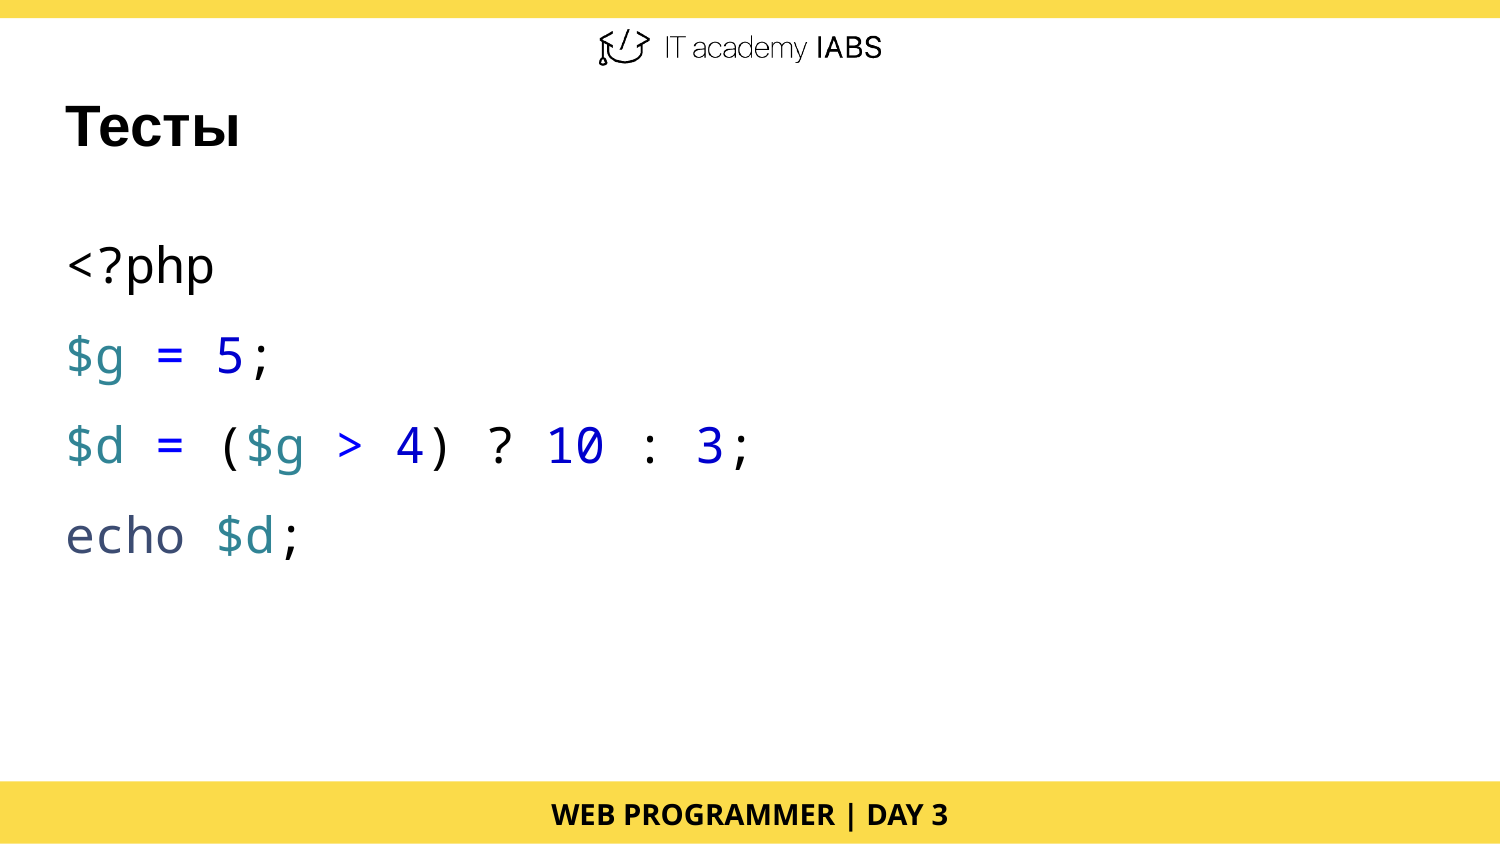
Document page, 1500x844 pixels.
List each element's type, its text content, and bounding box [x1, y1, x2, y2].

picture [591, 18, 887, 71]
text_box [1160, 781, 1500, 844]
text_box [0, 0, 1500, 19]
text_box Тесты [51, 72, 1449, 167]
text_box <?php $g = 5; $d = ($g > 4) ? 10 : 3; echo $d; [51, 189, 1449, 750]
text_box [0, 781, 340, 844]
text_box WEB PROGRAMMER | DAY 3 [340, 781, 1160, 844]
